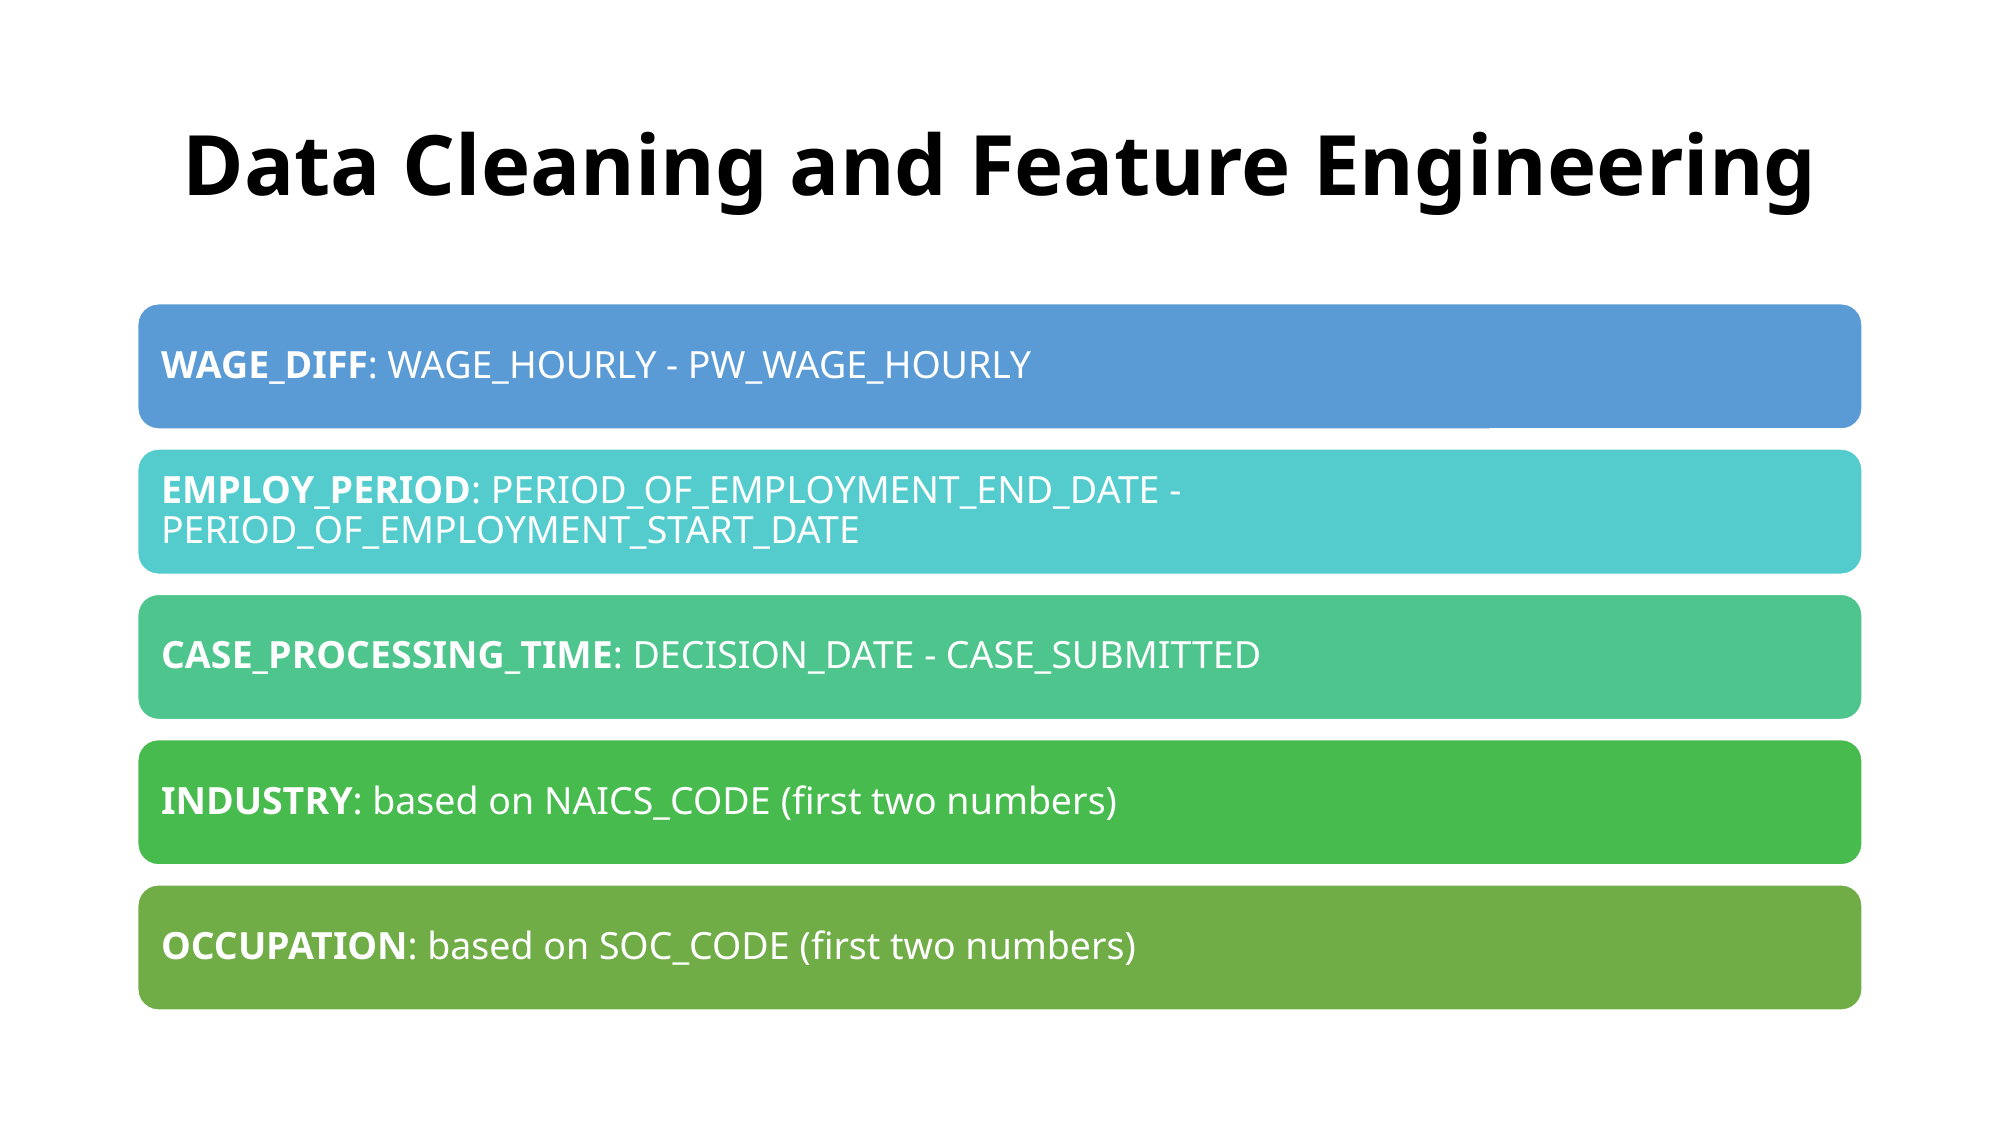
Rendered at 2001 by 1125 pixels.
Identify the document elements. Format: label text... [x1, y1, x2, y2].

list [137, 299, 1863, 1014]
title Data Cleaning and Feature Engineering [137, 59, 1863, 278]
